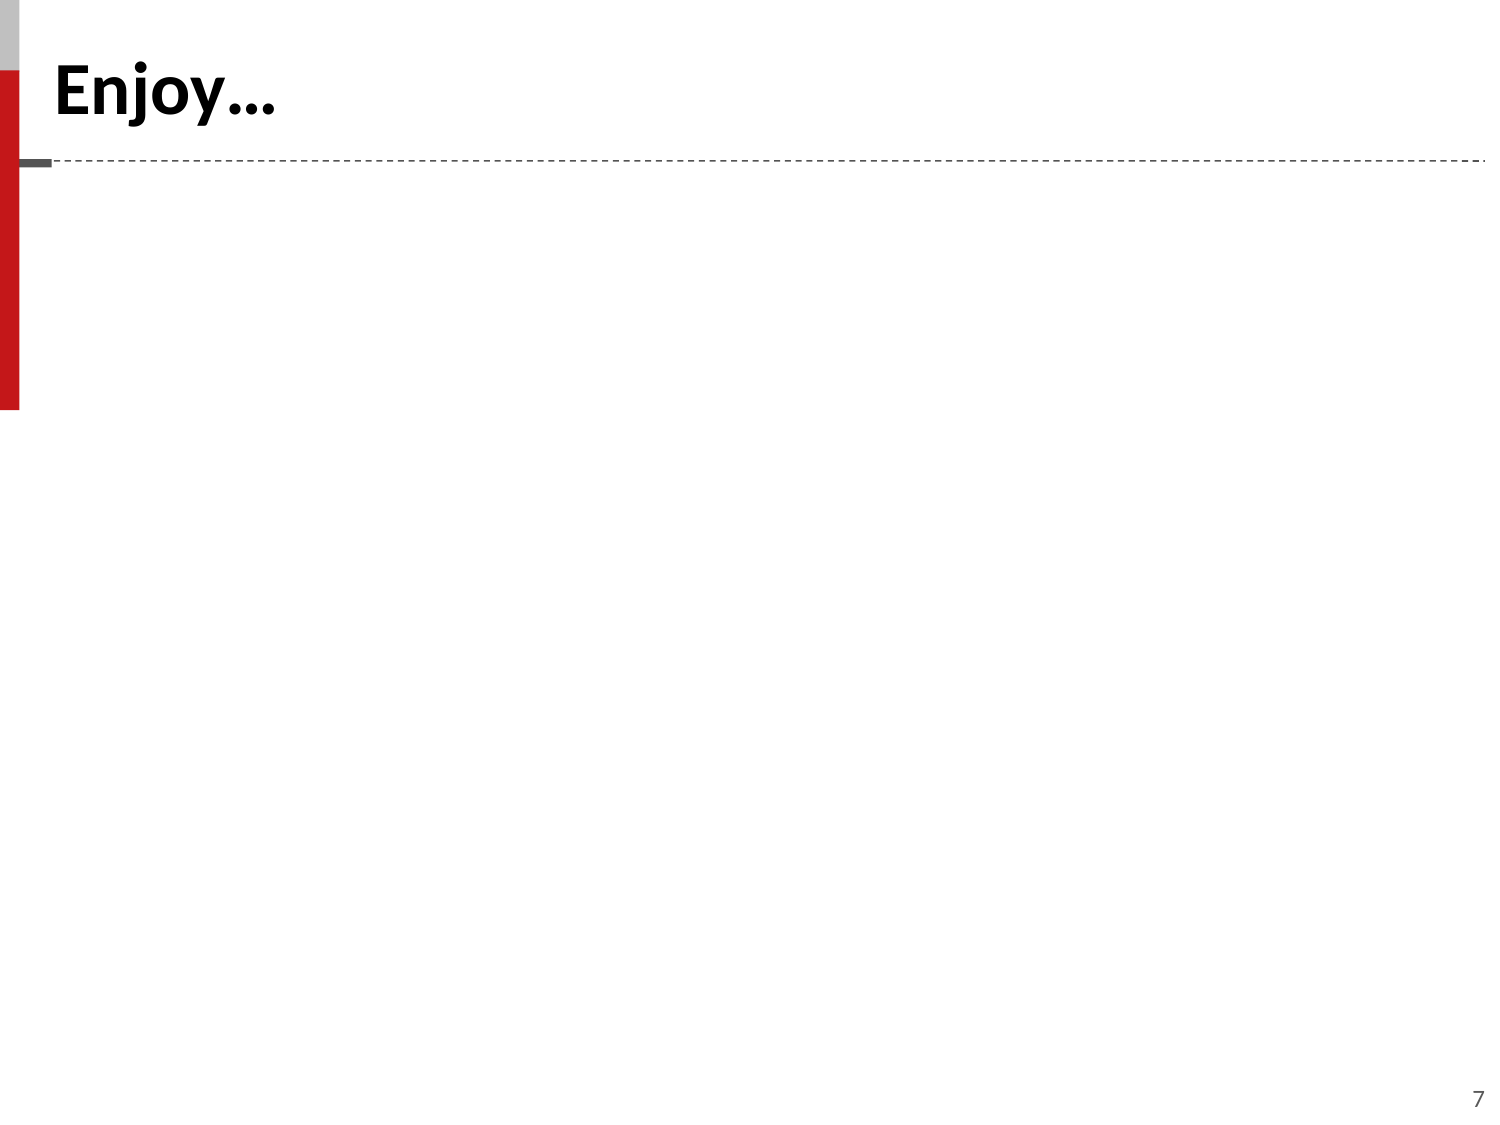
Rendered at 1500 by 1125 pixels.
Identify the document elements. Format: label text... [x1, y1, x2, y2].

title Enjoy… [39, 30, 1490, 138]
